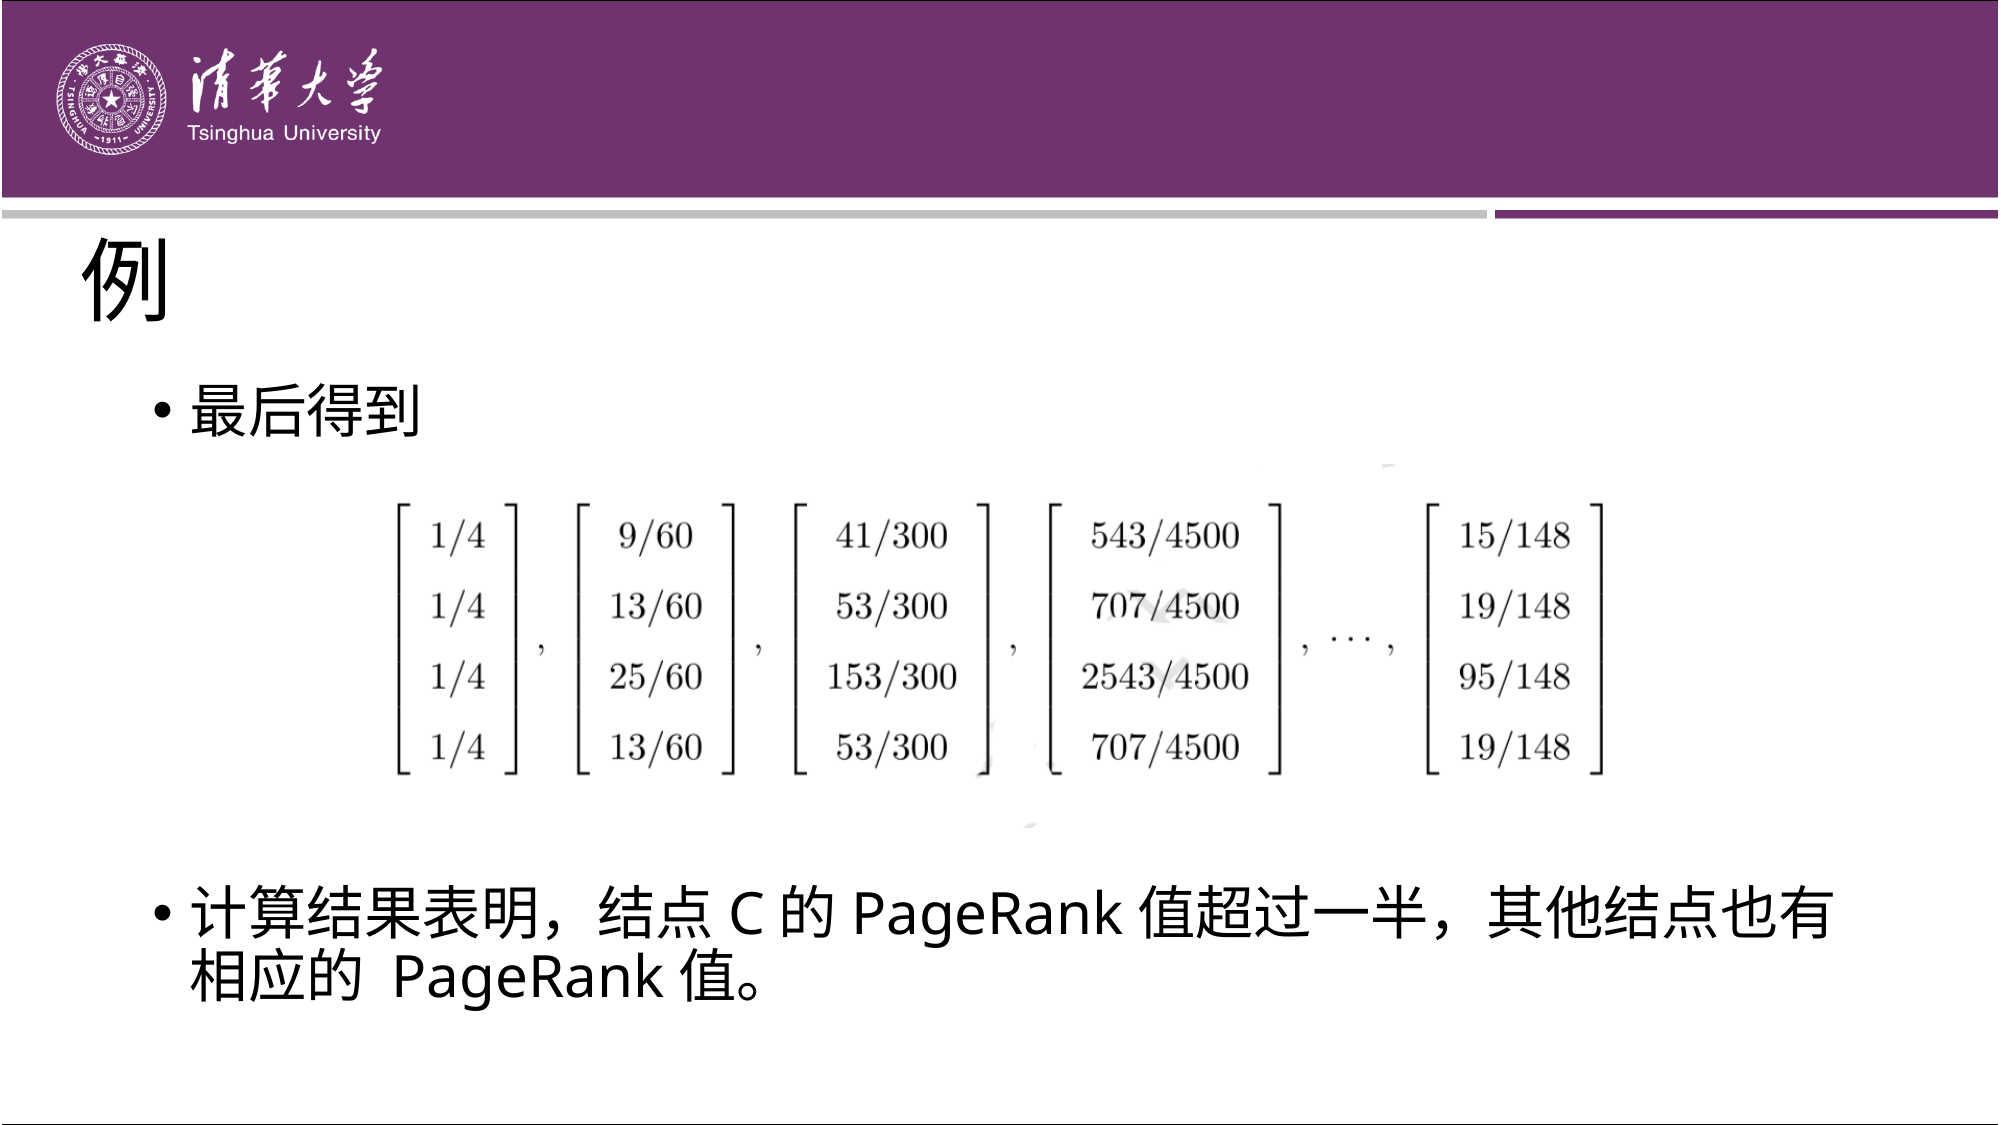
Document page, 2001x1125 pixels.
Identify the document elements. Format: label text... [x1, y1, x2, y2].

picture [2, 0, 1998, 1125]
list 最后得到 计算结果表明，结点C的PageRank值超过一半，其他结点也有相应的 PageRank值。 [137, 374, 1863, 1089]
title 例 [65, 176, 1791, 394]
